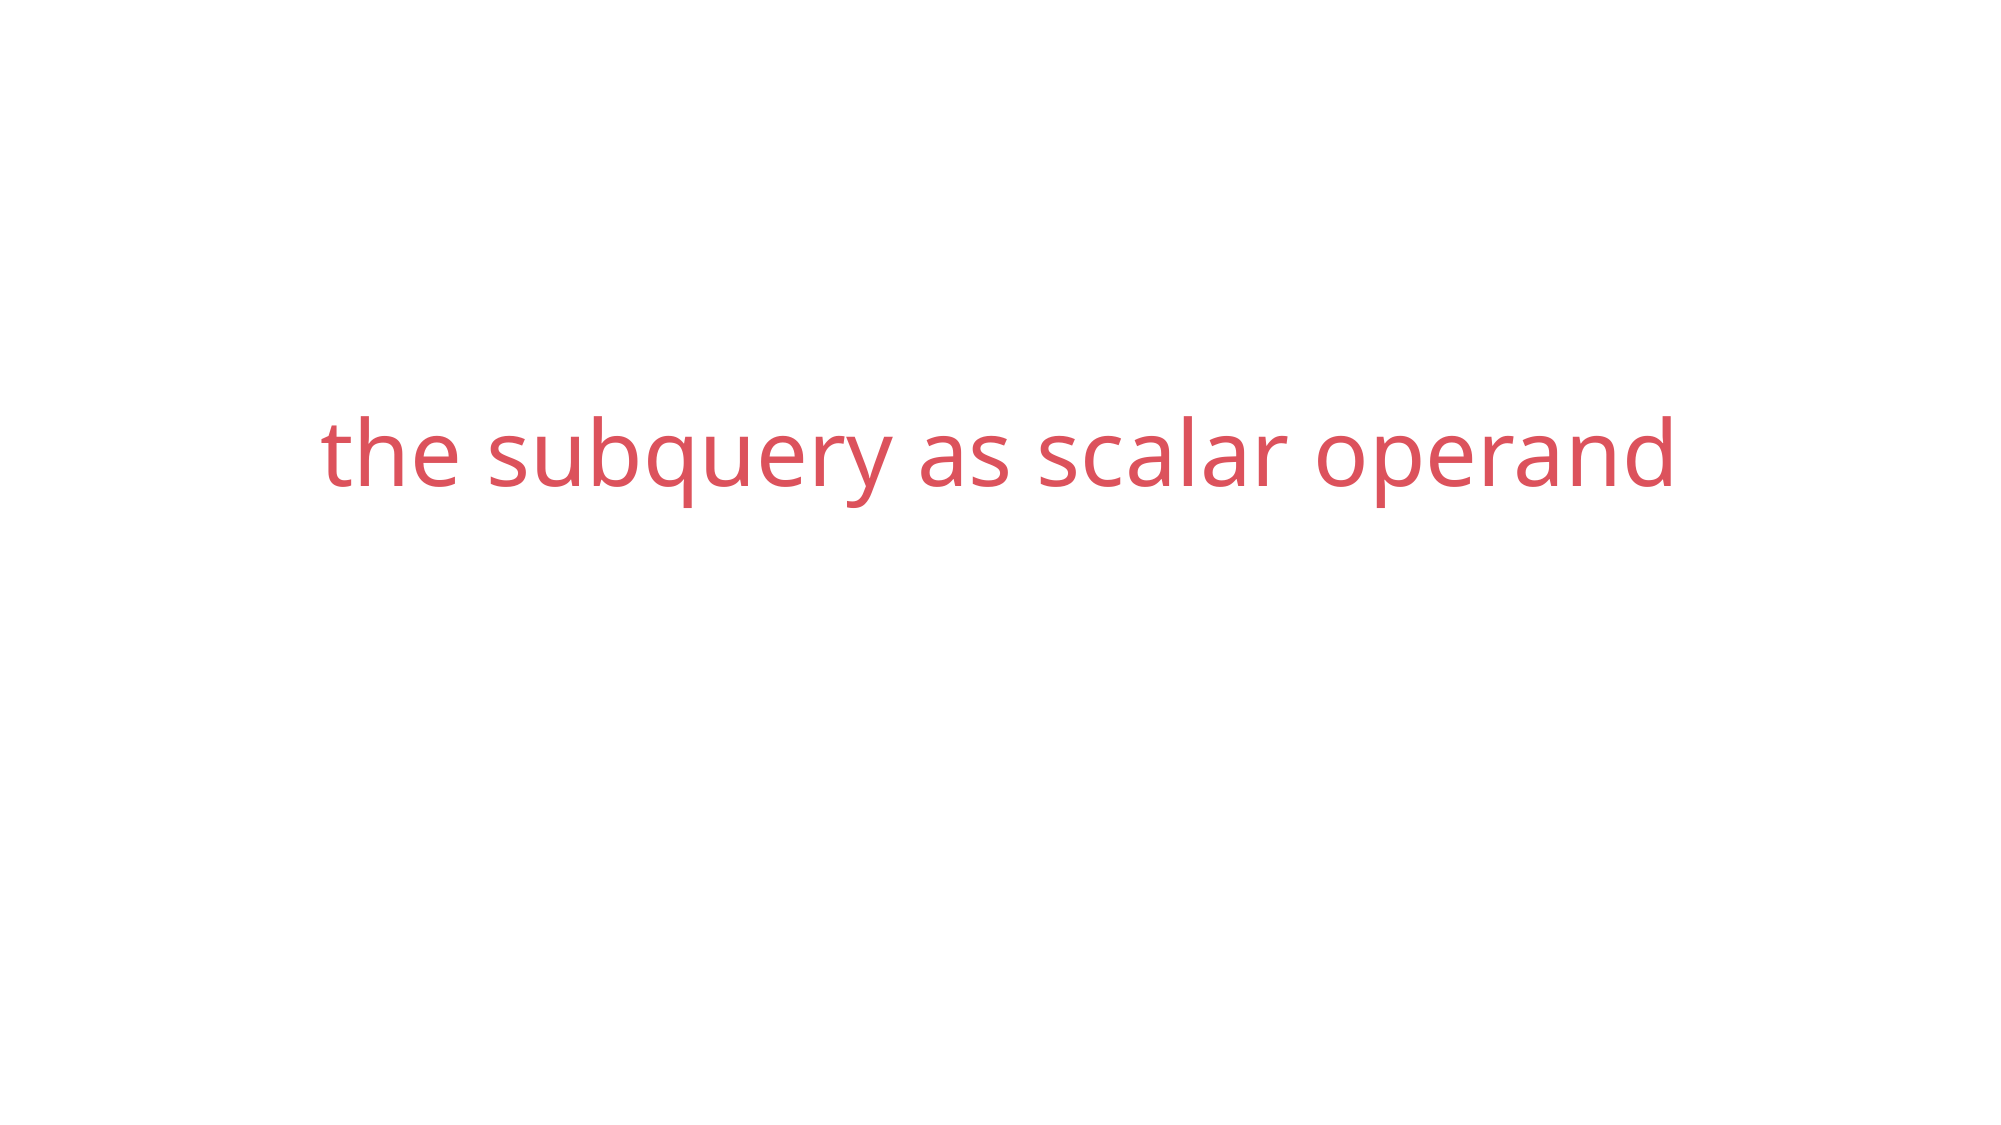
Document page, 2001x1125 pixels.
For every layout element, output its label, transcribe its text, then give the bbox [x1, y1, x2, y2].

text_box the subquery as scalar operand [275, 387, 1725, 538]
